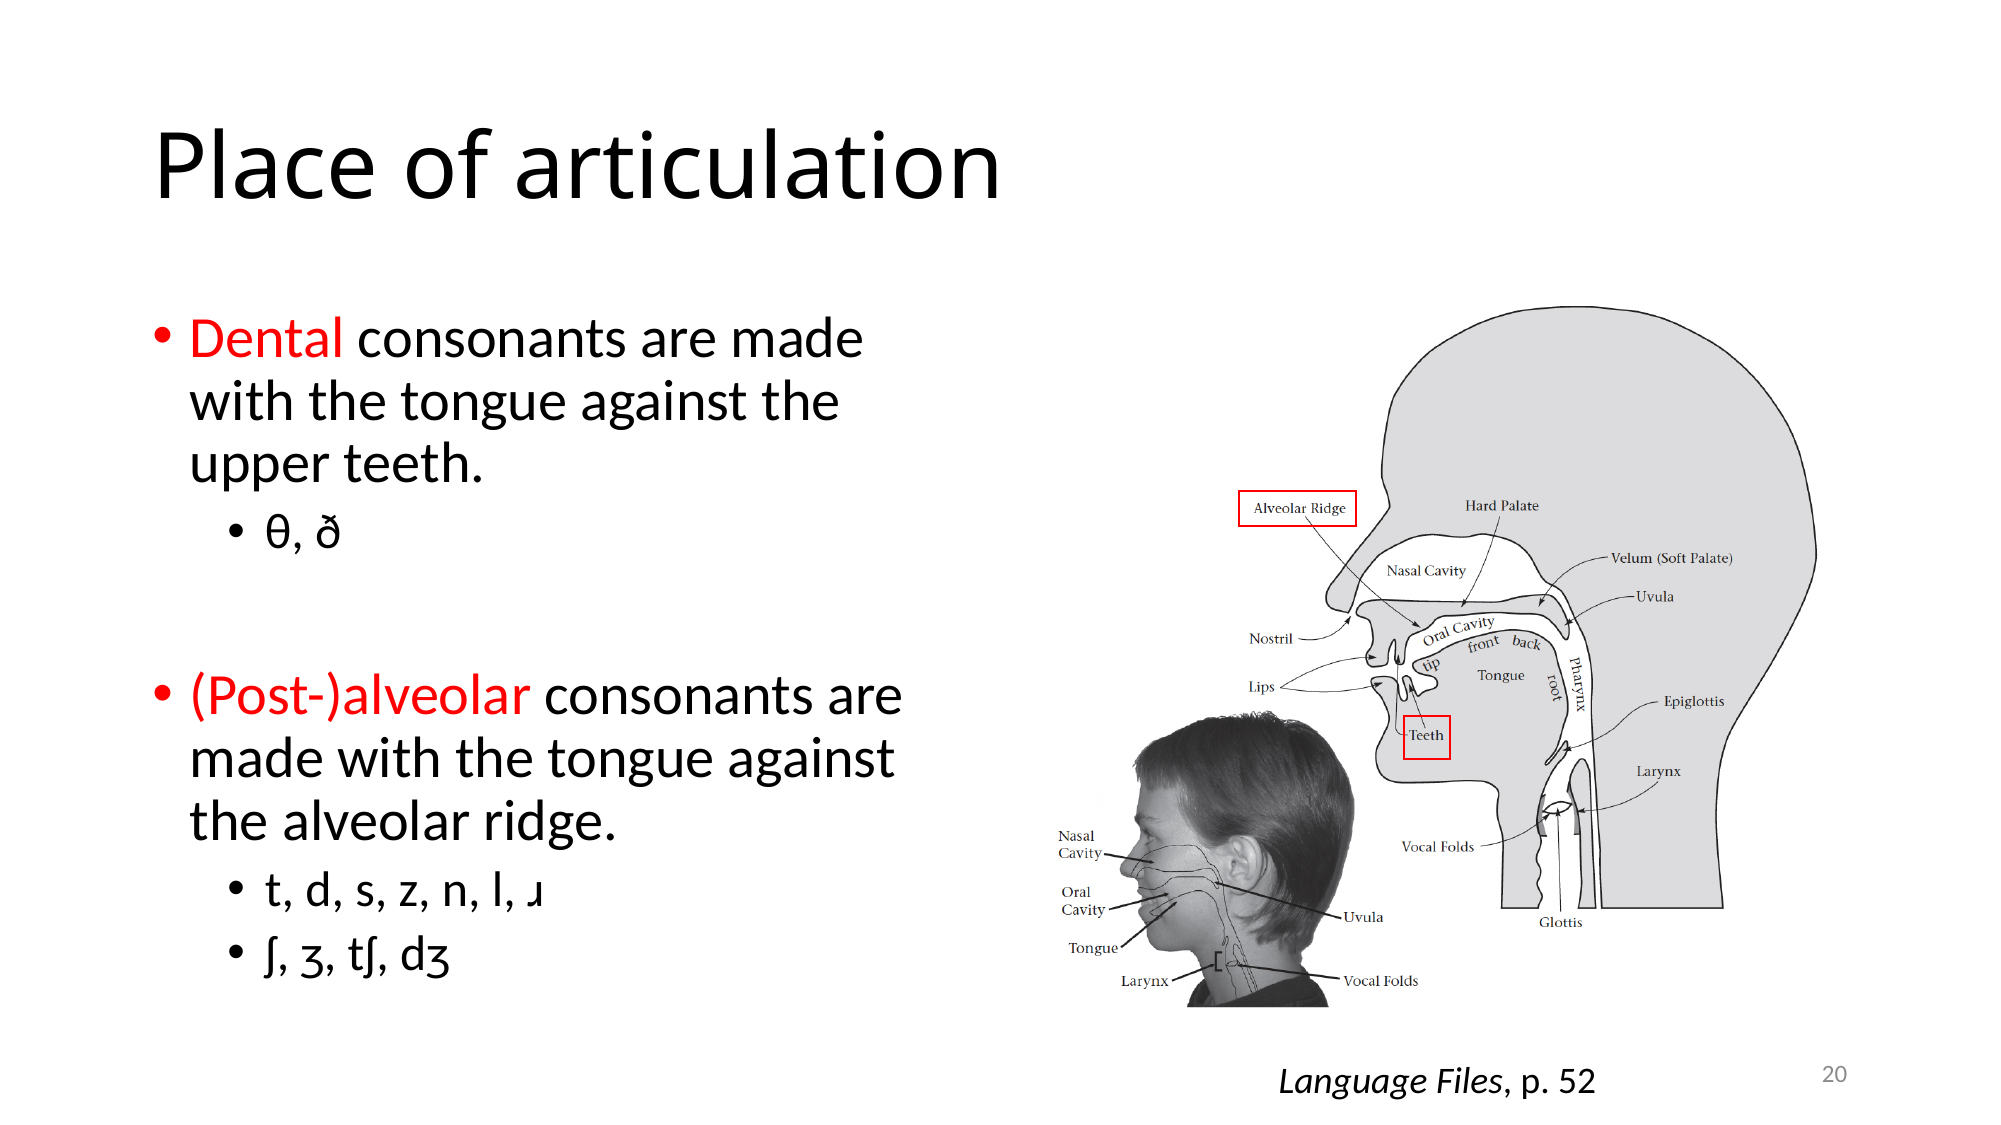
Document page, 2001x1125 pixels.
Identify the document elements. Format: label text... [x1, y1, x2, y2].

text_box Language Files, p. 52 [1262, 1048, 1613, 1108]
list Dental consonants are made with the tongue against the upper teeth. θ, ð (Post-)alveolar consonants are made with the tongue against the alveolar ridge. t, d, s, z, n, l, ɹ ʃ, ʒ, tʃ, dʒ [137, 299, 988, 1014]
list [1051, 299, 1824, 1014]
slide_number 20 [1412, 1042, 1863, 1103]
title Place of articulation [137, 59, 1863, 278]
